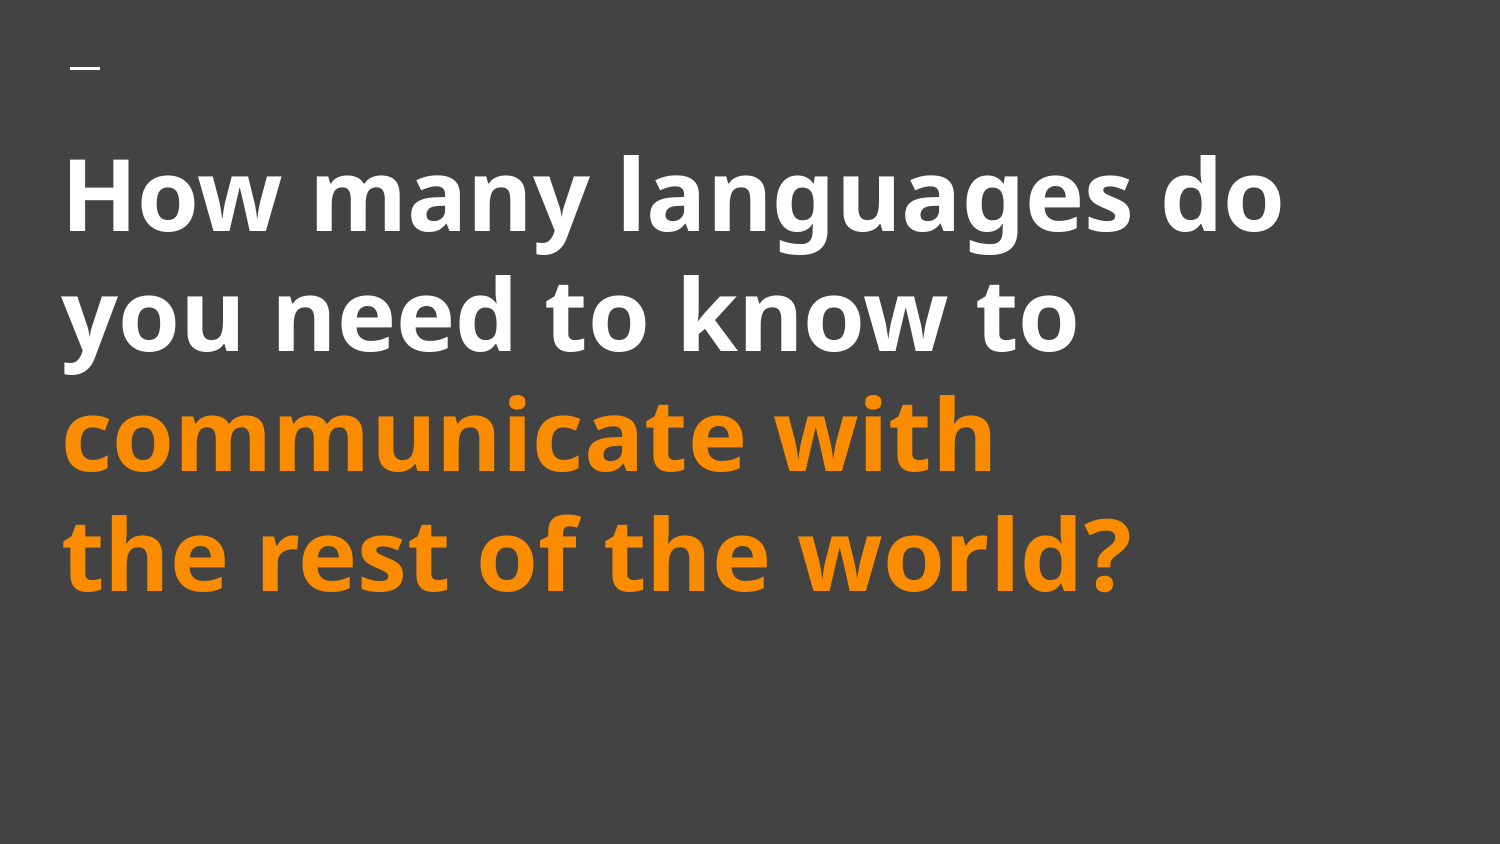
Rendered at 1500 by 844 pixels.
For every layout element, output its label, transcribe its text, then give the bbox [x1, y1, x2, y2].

title How many languages do you need to know to communicate with the rest of the world? [46, 116, 1463, 746]
